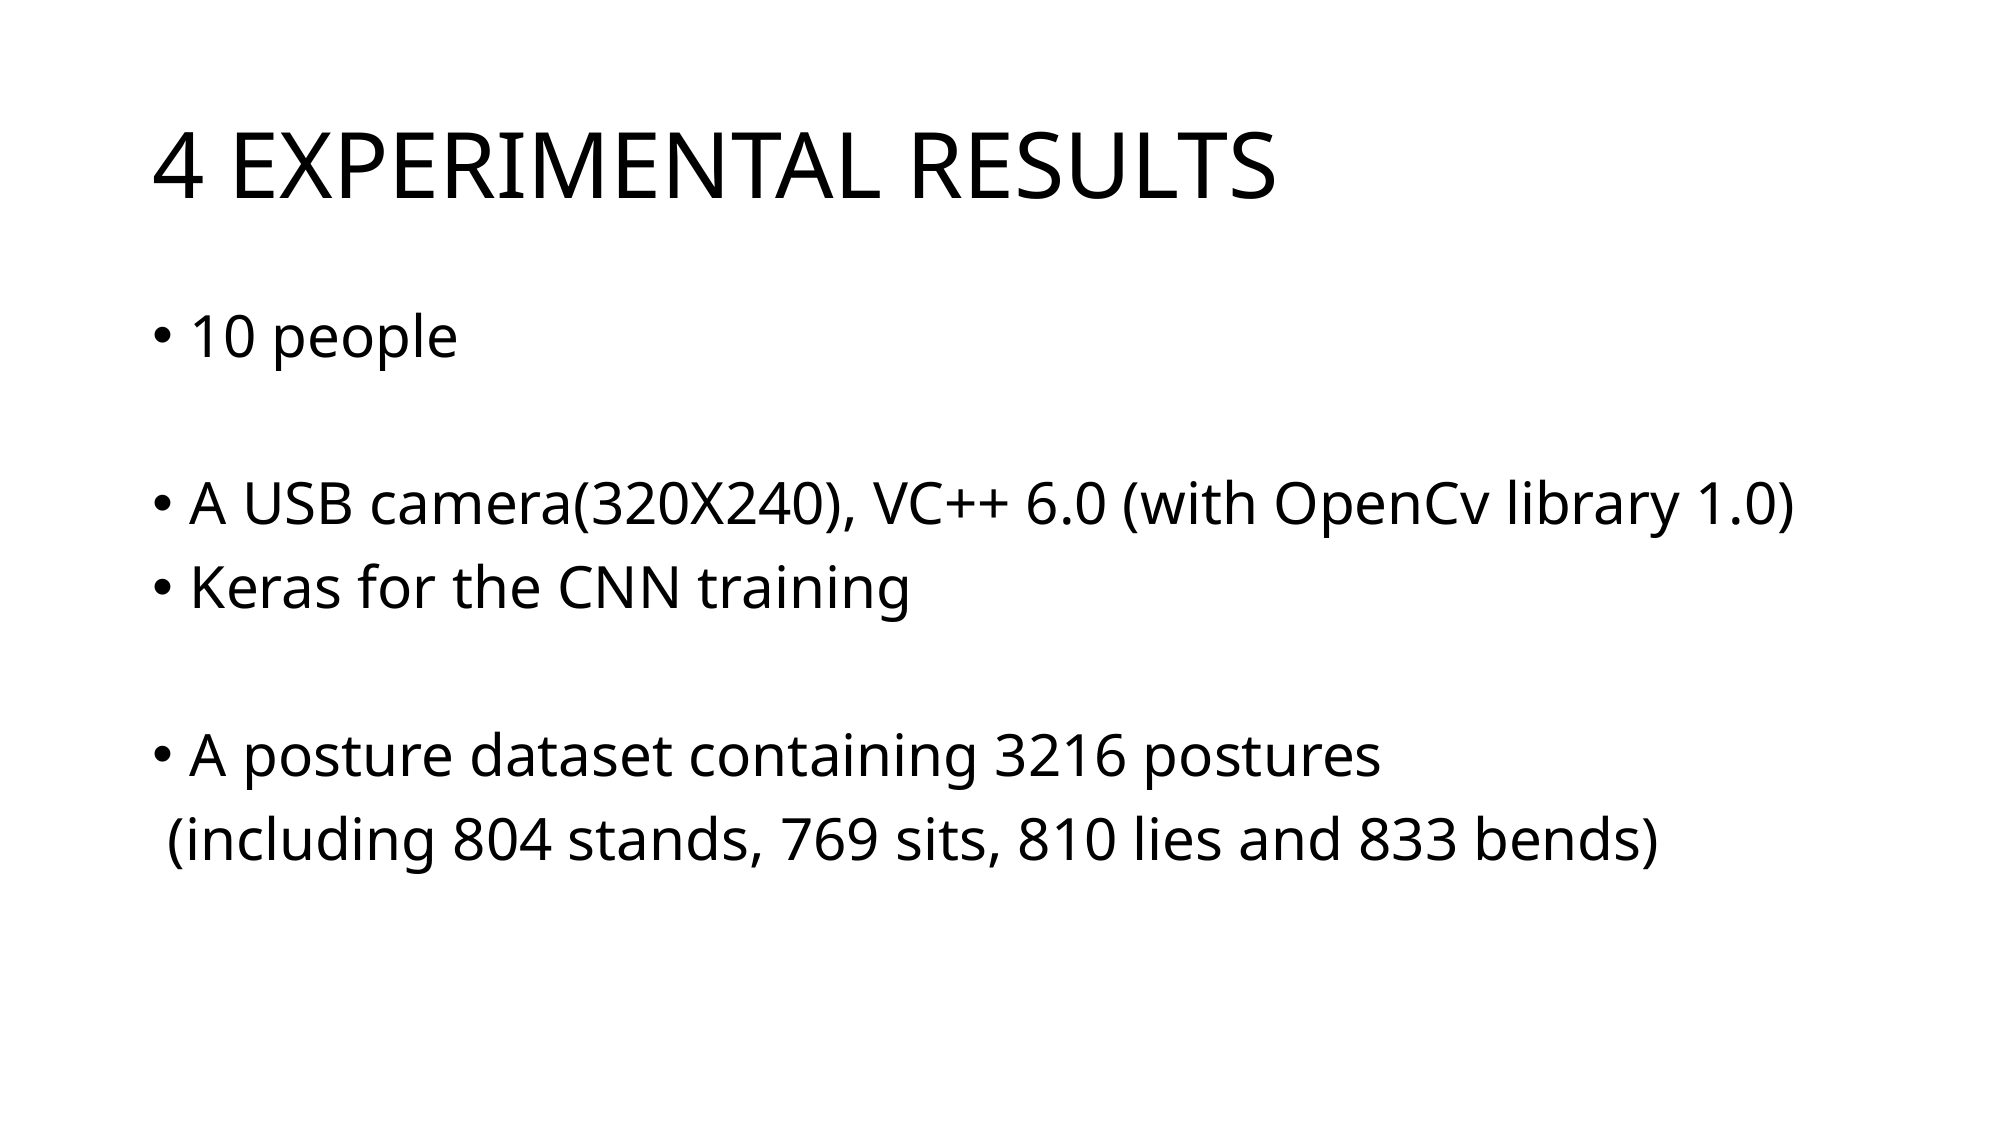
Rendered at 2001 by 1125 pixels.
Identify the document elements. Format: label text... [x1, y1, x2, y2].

title 4 EXPERIMENTAL RESULTS [137, 59, 1863, 278]
list 10 people A USB camera(320X240), VC++ 6.0 (with OpenCv library 1.0) Keras for the CNN training A posture dataset containing 3216 postures (including 804 stands, 769 sits, 810 lies and 833 bends) [137, 299, 1863, 1014]
